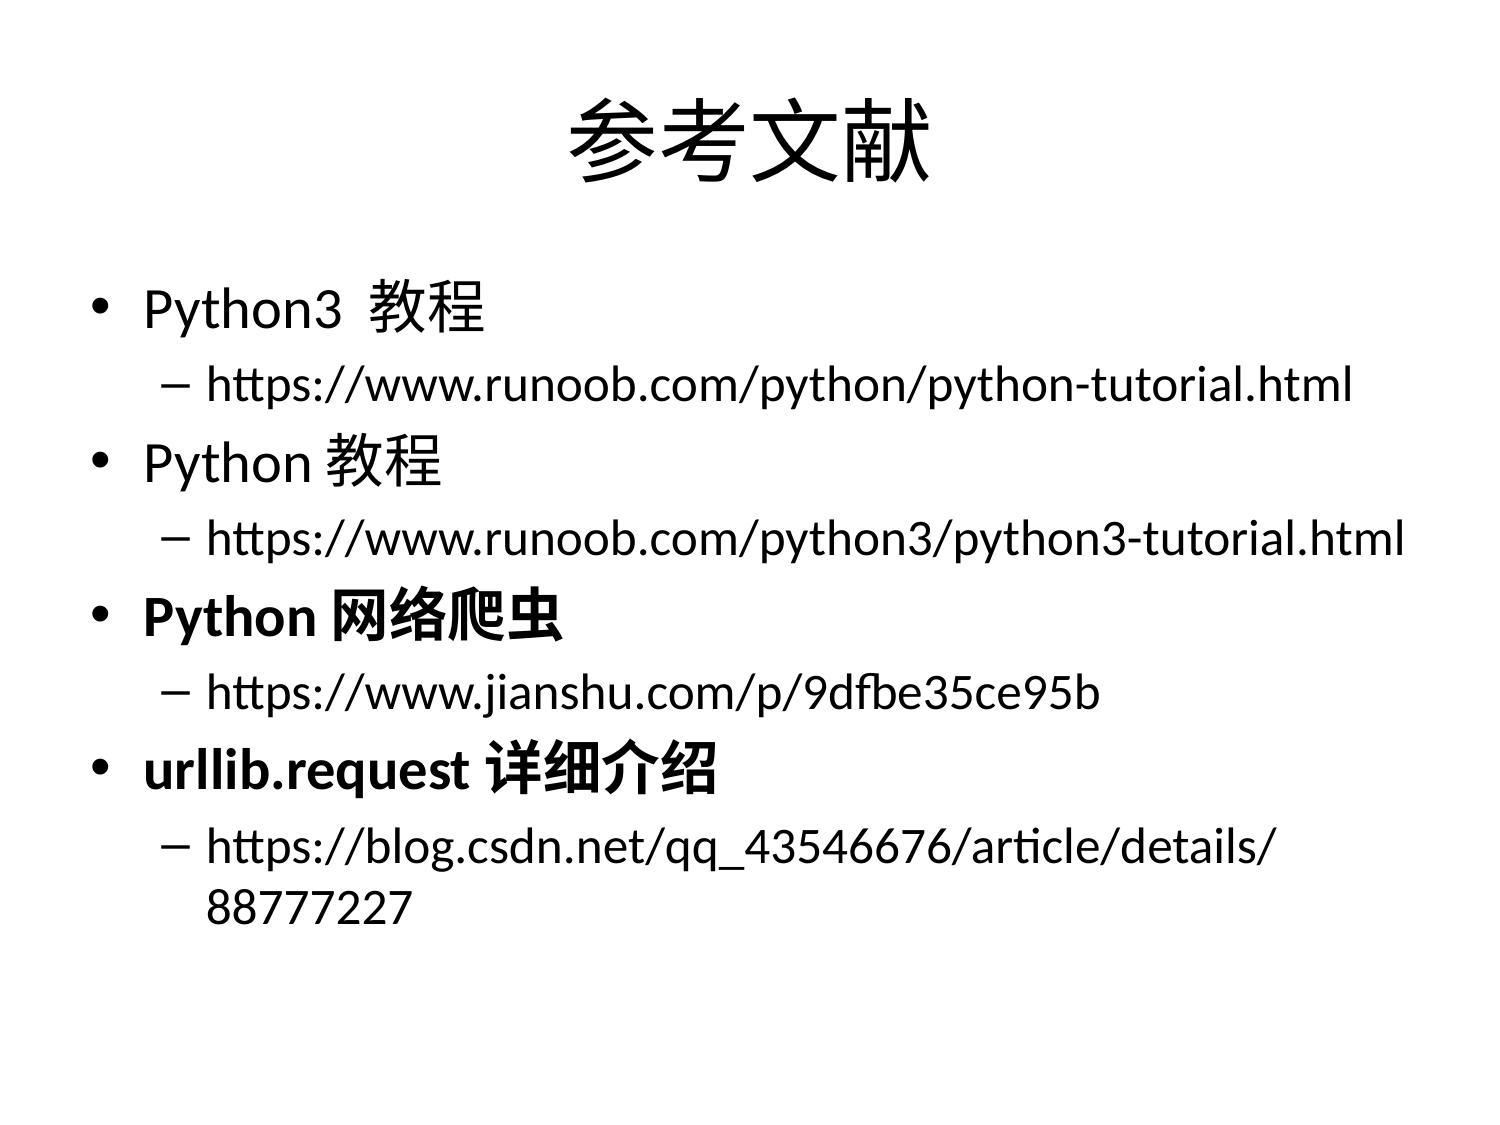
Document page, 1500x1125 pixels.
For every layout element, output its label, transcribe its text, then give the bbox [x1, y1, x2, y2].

list Python3 教程 https://www.runoob.com/python/python-tutorial.html Python教程 https://www.runoob.com/python3/python3-tutorial.html Python网络爬虫 https://www.jianshu.com/p/9dfbe35ce95b urllib.request详细介绍 https://blog.csdn.net/qq_43546676/article/details/88777227 [75, 262, 1425, 1005]
title 参考文献 [75, 45, 1425, 233]
